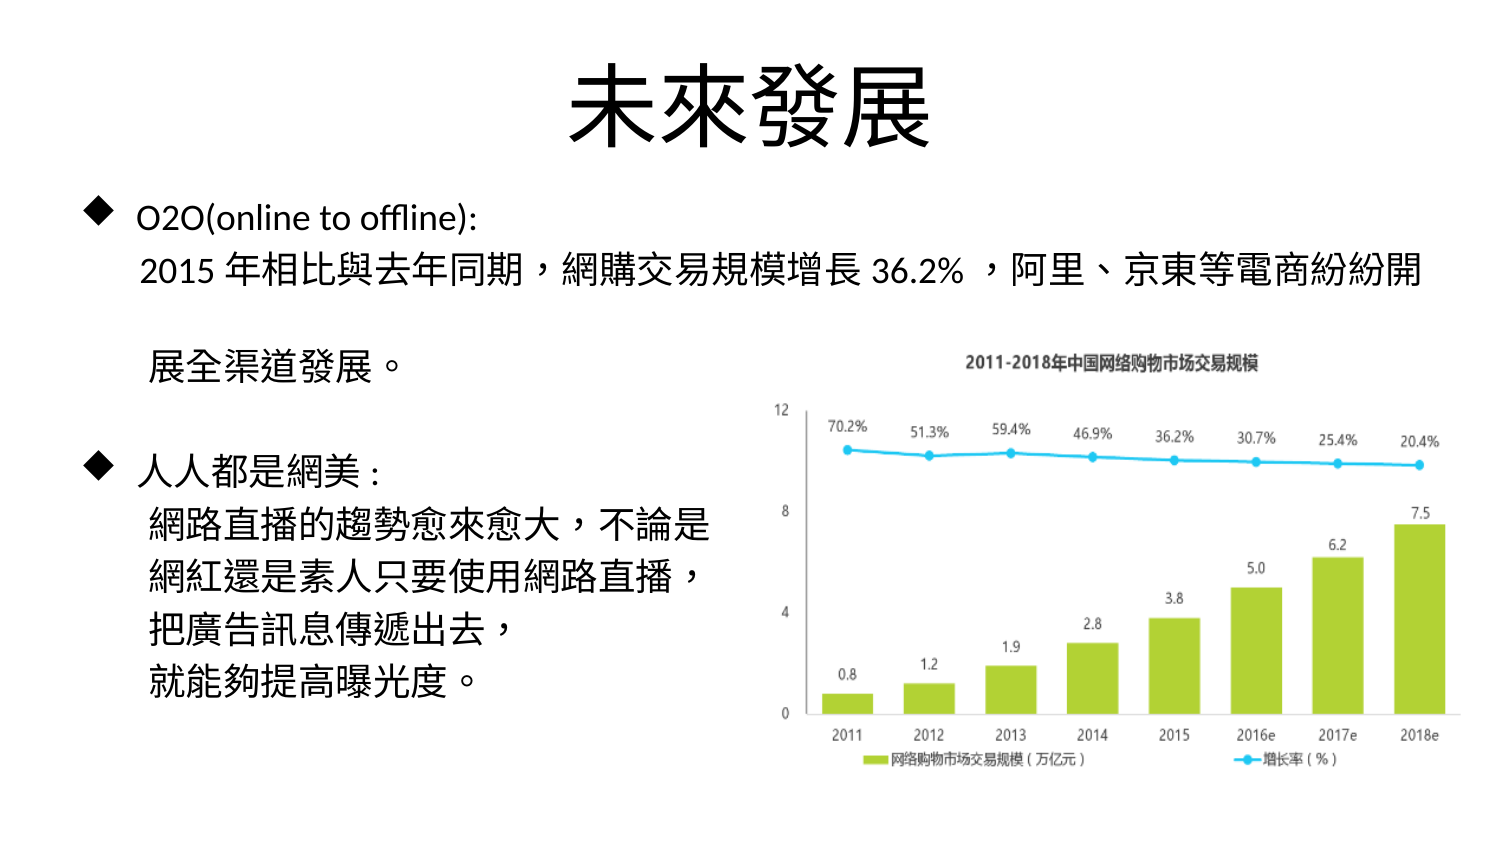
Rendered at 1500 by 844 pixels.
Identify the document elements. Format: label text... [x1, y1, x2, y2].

title 未來發展 [75, 33, 1425, 175]
picture [762, 338, 1496, 789]
list O2O(online to offline): 2015年相比與去年同期，網購交易規模增長36.2%，阿里、京東等電商紛紛開 展全渠道發展。 人人都是網美: 網路直播的趨勢愈來愈大，不論是 網紅還是素人只要使用網路直播， 把廣告訊息傳遞出去， 就能夠提高曝光度。 [64, 185, 1447, 800]
